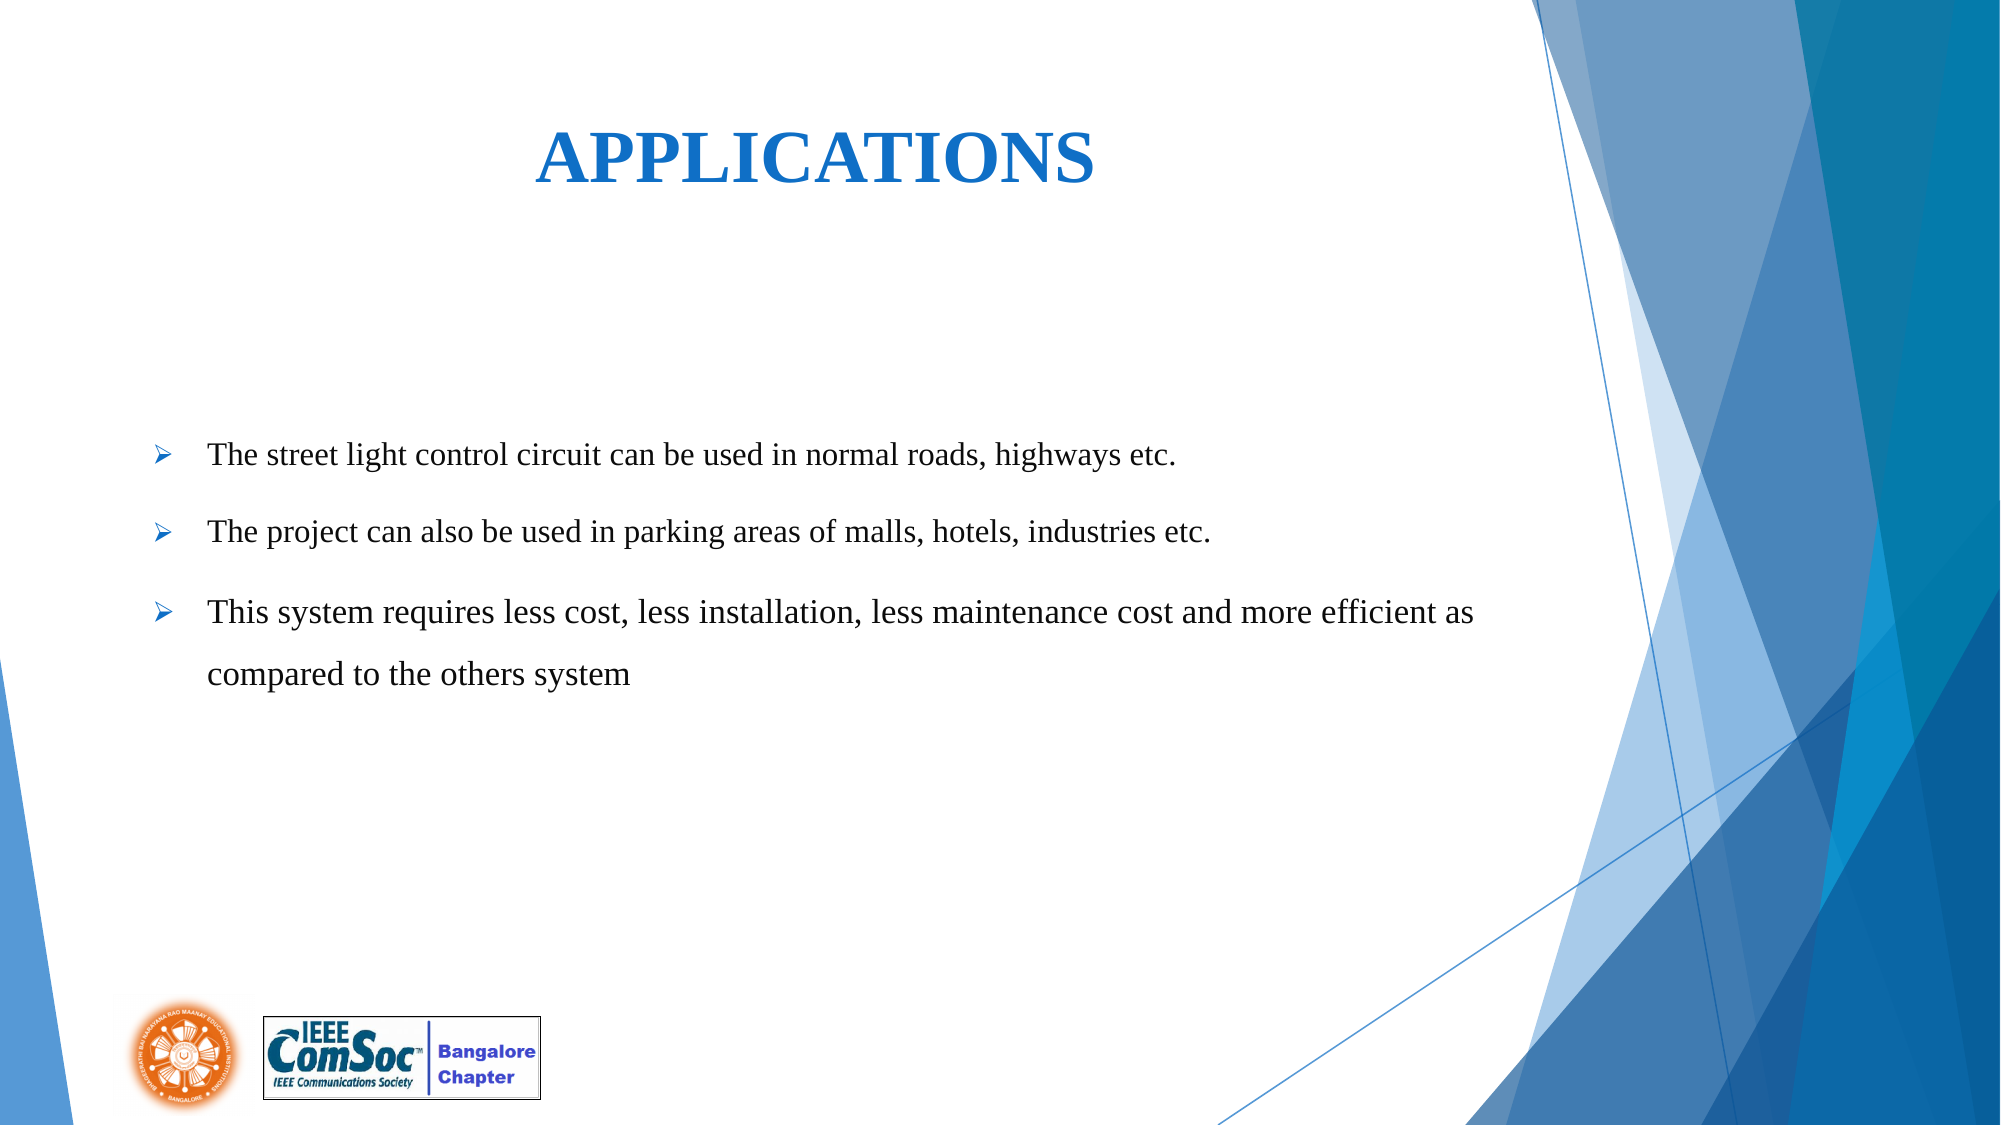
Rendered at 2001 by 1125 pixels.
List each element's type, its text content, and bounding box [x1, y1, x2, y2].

picture [113, 994, 255, 1116]
picture [263, 1016, 541, 1100]
list The street light control circuit can be used in normal roads, highways etc. The project can also be used in parking areas of malls, hotels, industries etc. This system requires less cost, less installation, less maintenance cost and more efficient as compared to the others system [138, 405, 1549, 704]
title APPLICATIONS [111, 99, 1522, 231]
